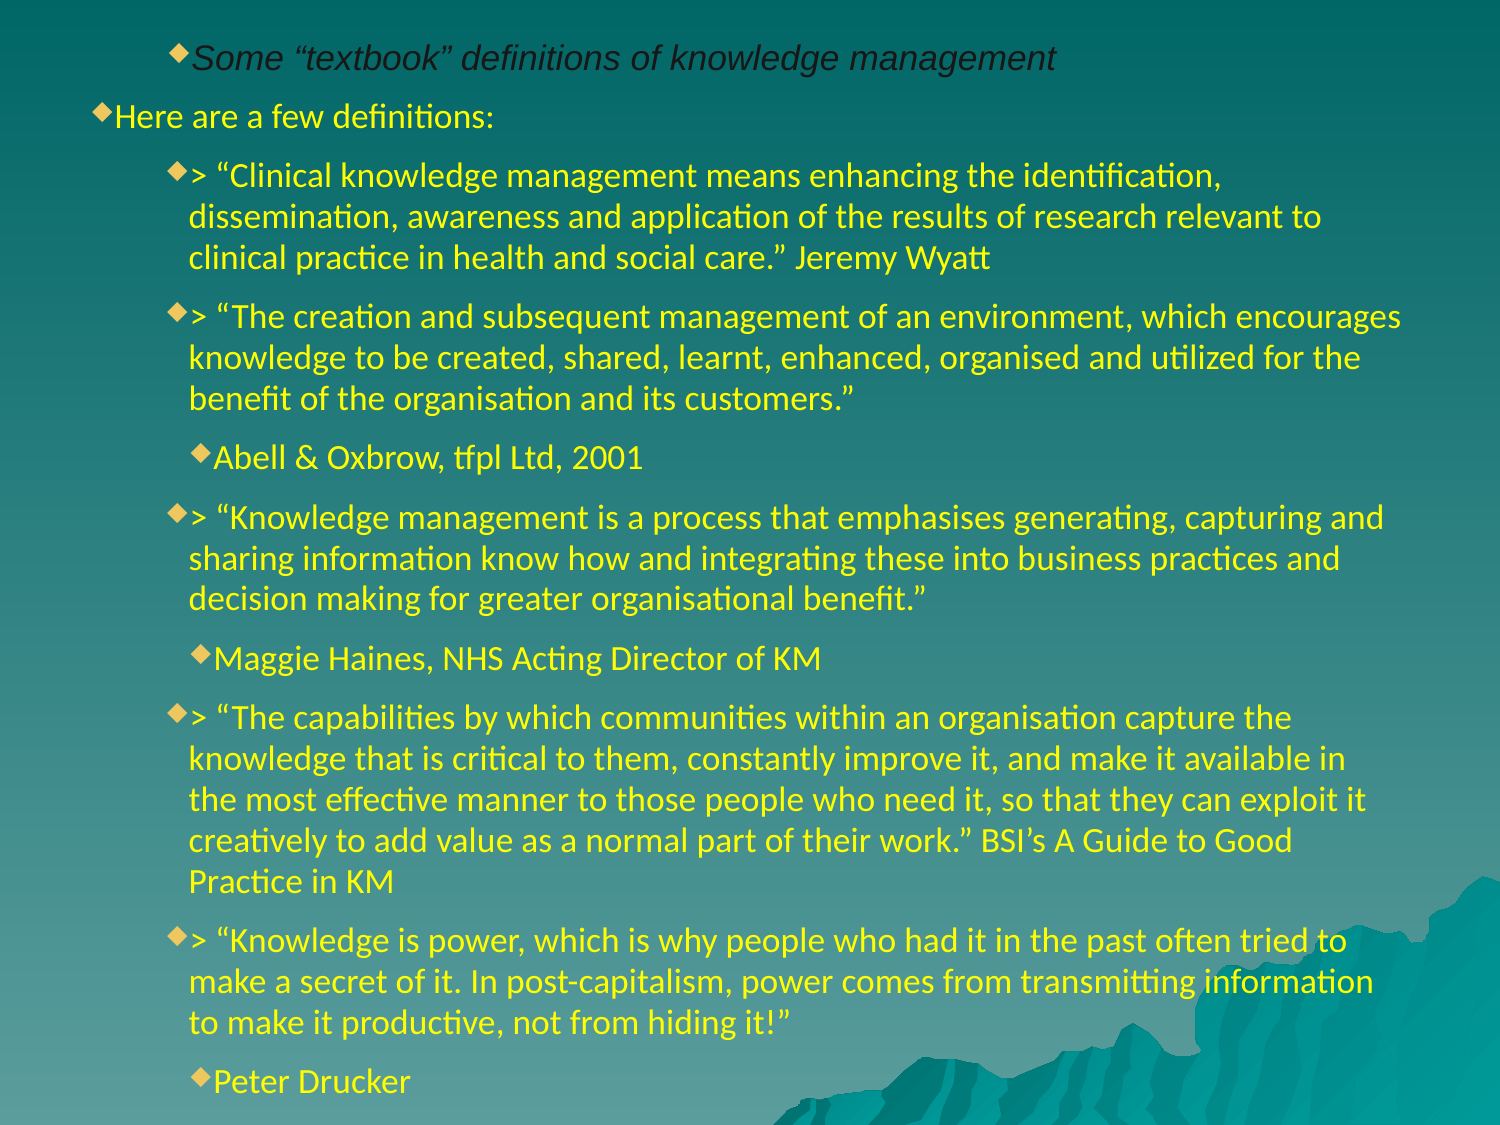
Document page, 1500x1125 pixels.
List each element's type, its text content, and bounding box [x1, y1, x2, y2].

list Some “textbook” definitions of knowledge management Here are a few definitions: > “Clinical knowledge management means enhancing the identification, dissemination, awareness and application of the results of research relevant to clinical practice in health and social care.” Jeremy Wyatt > “The creation and subsequent management of an environment, which encourages knowledge to be created, shared, learnt, enhanced, organised and utilized for the benefit of the organisation and its customers.” Abell & Oxbrow, tfpl Ltd, 2001 > “Knowledge management is a process that emphasises generating, capturing and sharing information know how and integrating these into business practices and decision making for greater organisational benefit.” Maggie Haines, NHS Acting Director of KM > “The capabilities by which communities within an organisation capture the knowledge that is critical to them, constantly improve it, and make it available in the most effective manner to those people who need it, so that they can exploit it creatively to add value as a normal part of their work.” BSI’s A Guide to Good Practice in KM > “Knowledge is power, which is why people who had it in the past often tried to make a secret of it. In post-capitalism, power comes from transmitting information to make it productive, not from hiding it!” Peter Drucker [74, 24, 1426, 986]
